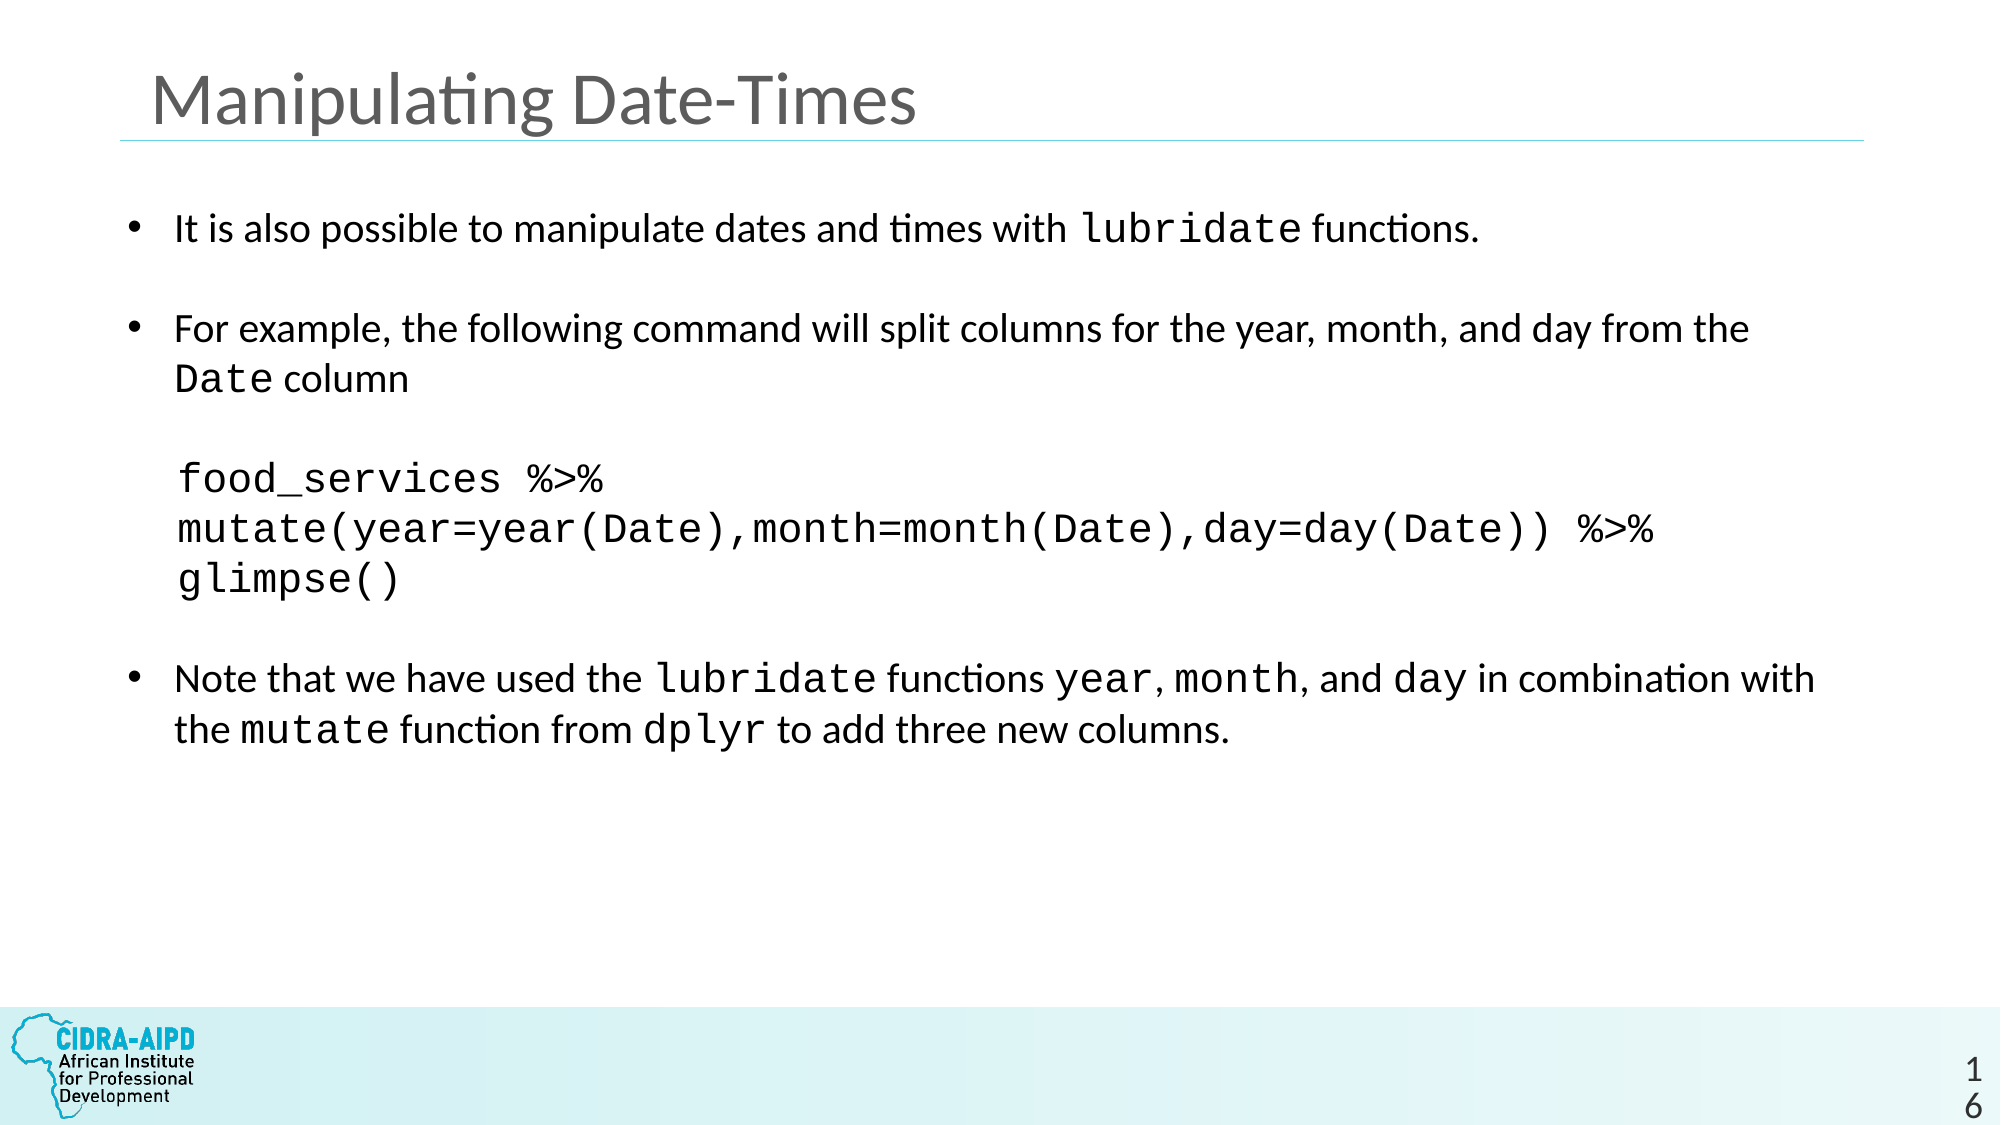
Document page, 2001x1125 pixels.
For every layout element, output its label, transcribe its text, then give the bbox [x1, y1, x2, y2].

text_box It is also possible to manipulate dates and times with lubridate functions. For example, the following command will split columns for the year, month, and day from the Date column food_services %>% mutate(year=year(Date),month=month(Date),day=day(Date)) %>% glimpse() Note that we have used the lubridate functions year, month, and day in combination with the mutate function from dplyr to add three new columns. [112, 193, 1864, 894]
text_box [0, 1007, 2000, 1125]
slide_number 16 [1949, 1036, 2000, 1097]
text_box Manipulating Date-Times [135, 42, 1400, 140]
text_box Manipulating Date-Times [135, 141, 1400, 147]
picture [11, 1013, 194, 1119]
